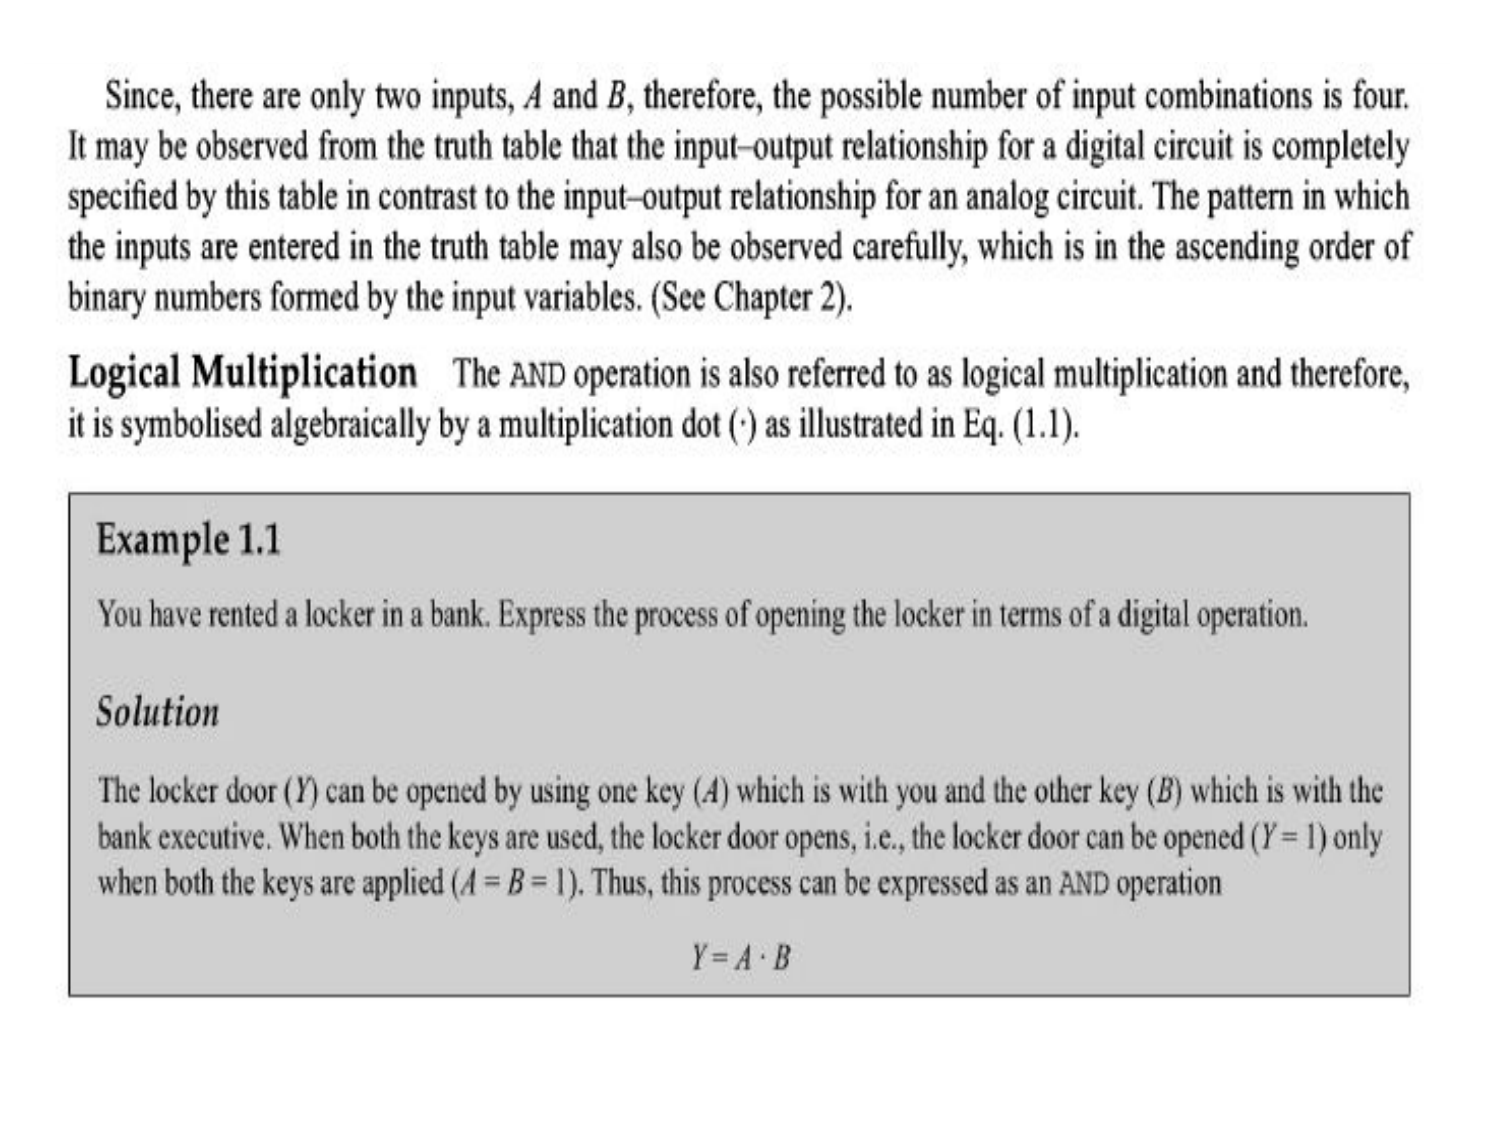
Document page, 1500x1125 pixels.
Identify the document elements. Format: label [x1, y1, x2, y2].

picture [24, 62, 1451, 1076]
